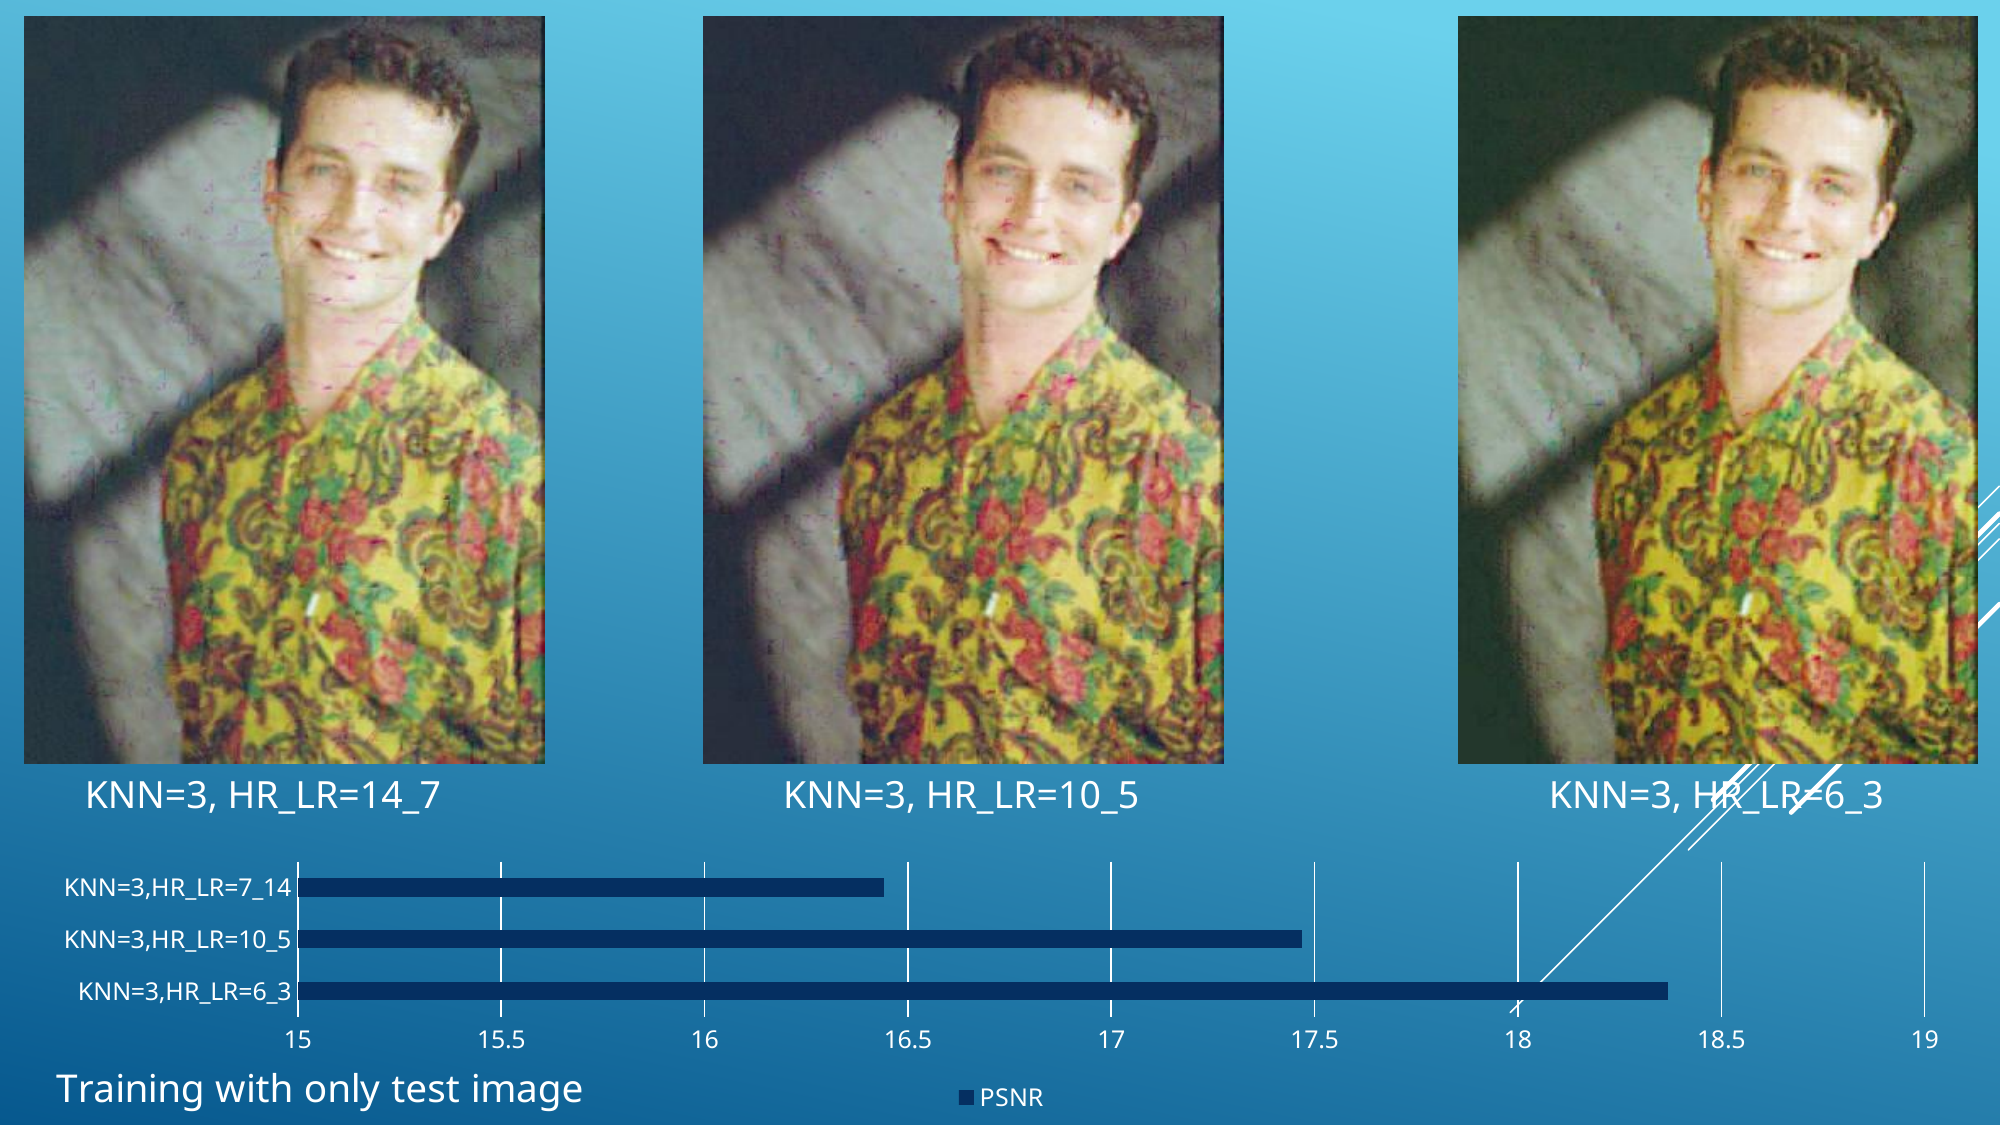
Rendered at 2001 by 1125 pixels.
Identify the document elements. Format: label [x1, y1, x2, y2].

picture [24, 16, 545, 765]
chart [24, 763, 1979, 1125]
picture [1457, 16, 1979, 765]
picture [703, 16, 1224, 765]
